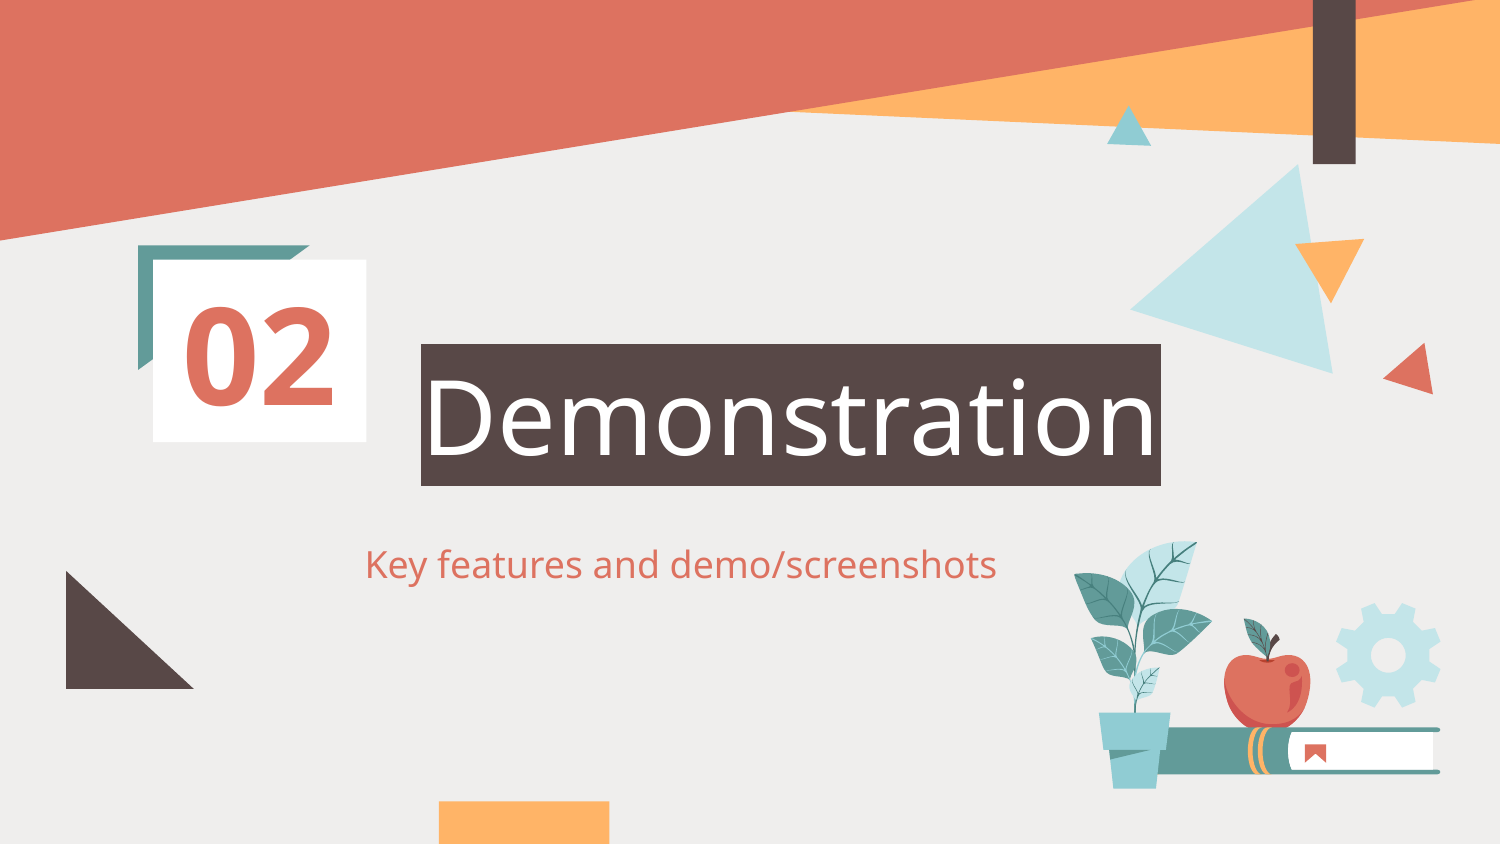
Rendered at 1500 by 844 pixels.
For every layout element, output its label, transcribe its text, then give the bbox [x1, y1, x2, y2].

text_box [138, 245, 310, 370]
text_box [1095, 105, 1417, 447]
text_box [438, 801, 610, 844]
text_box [1071, 541, 1441, 789]
subtitle Key features and demo/screenshots [349, 526, 1144, 643]
title Demonstration [406, 296, 1293, 531]
title 02 [153, 259, 367, 443]
